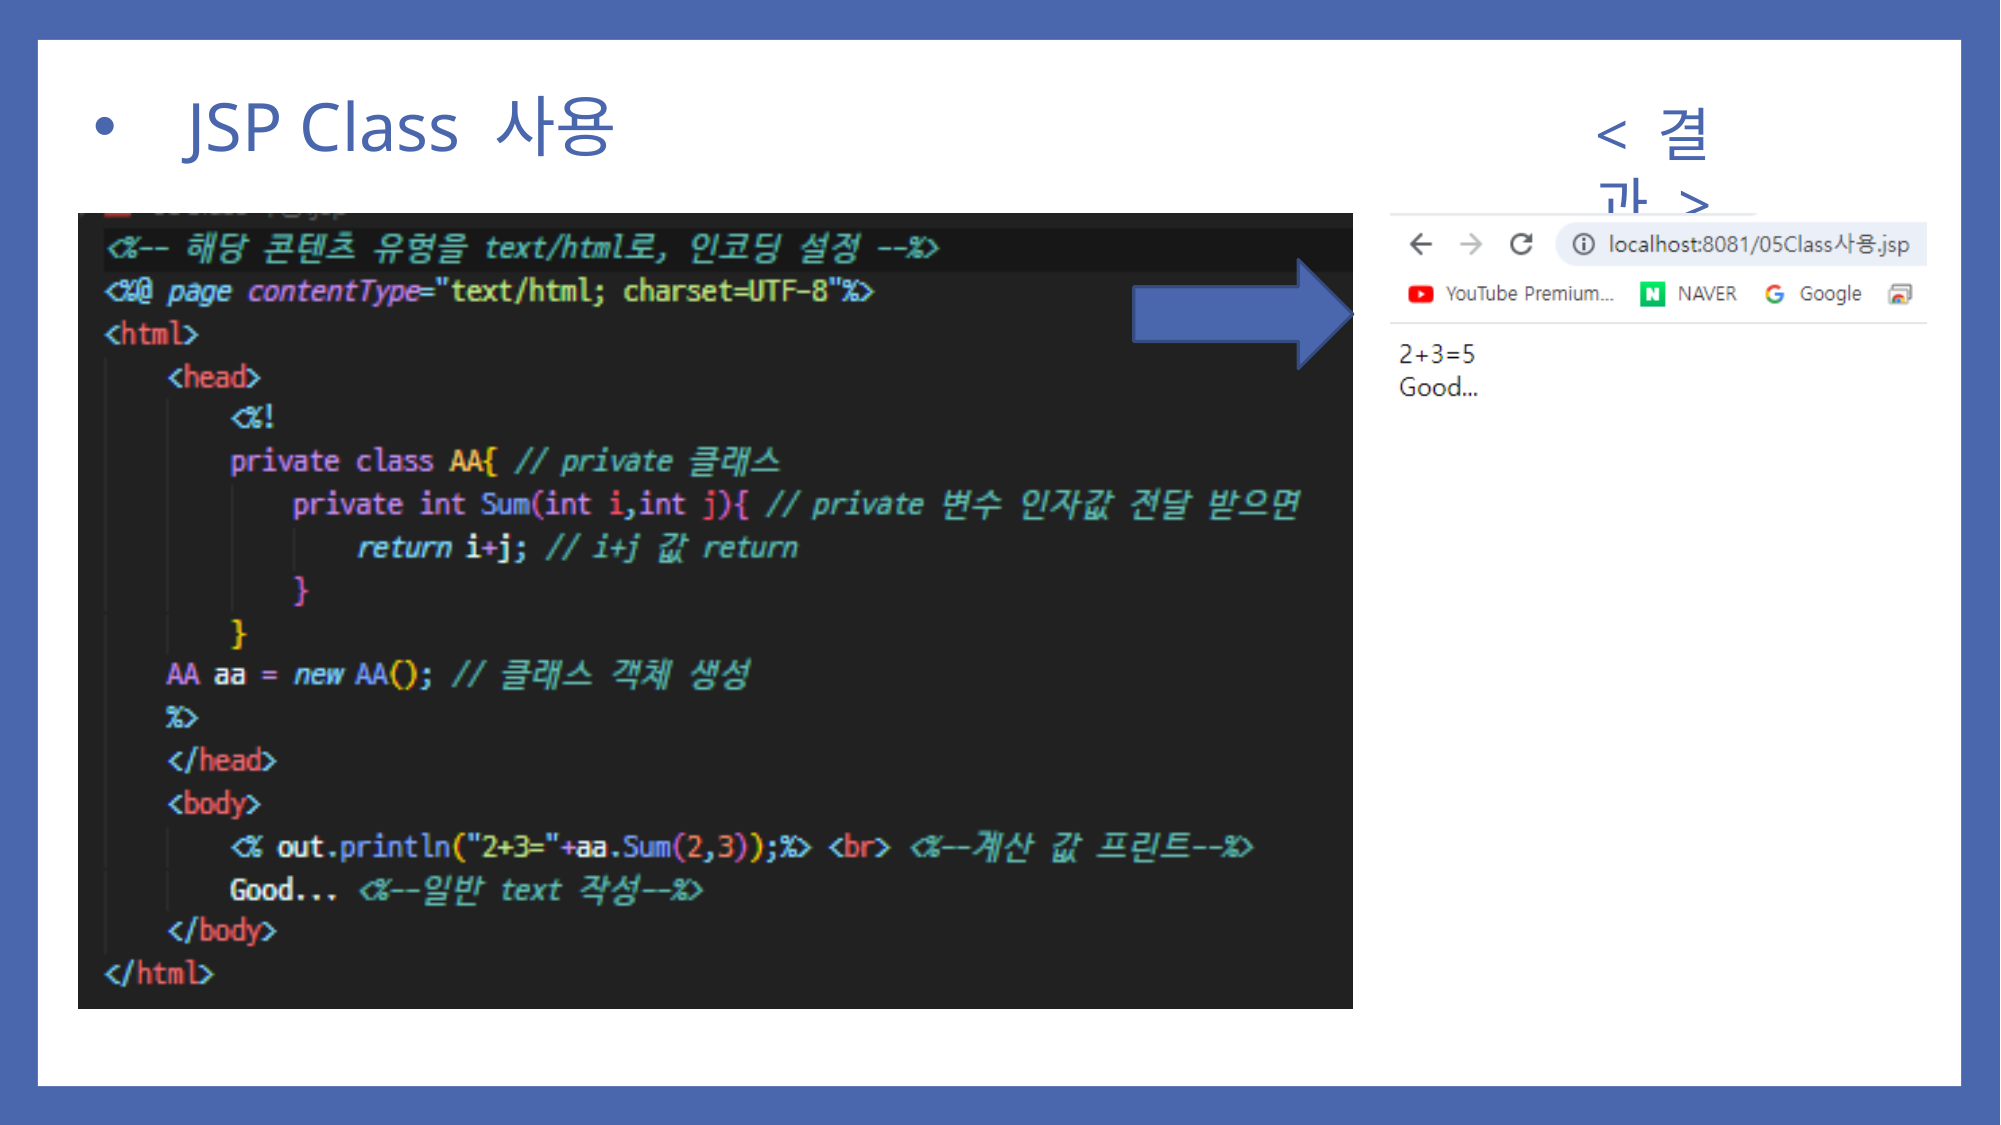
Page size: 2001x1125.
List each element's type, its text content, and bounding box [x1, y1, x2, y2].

title JSP Class 사용 [78, 90, 1580, 170]
text_box < 결과 > [1580, 90, 1817, 211]
picture [78, 212, 1354, 1009]
picture [1390, 212, 1928, 416]
